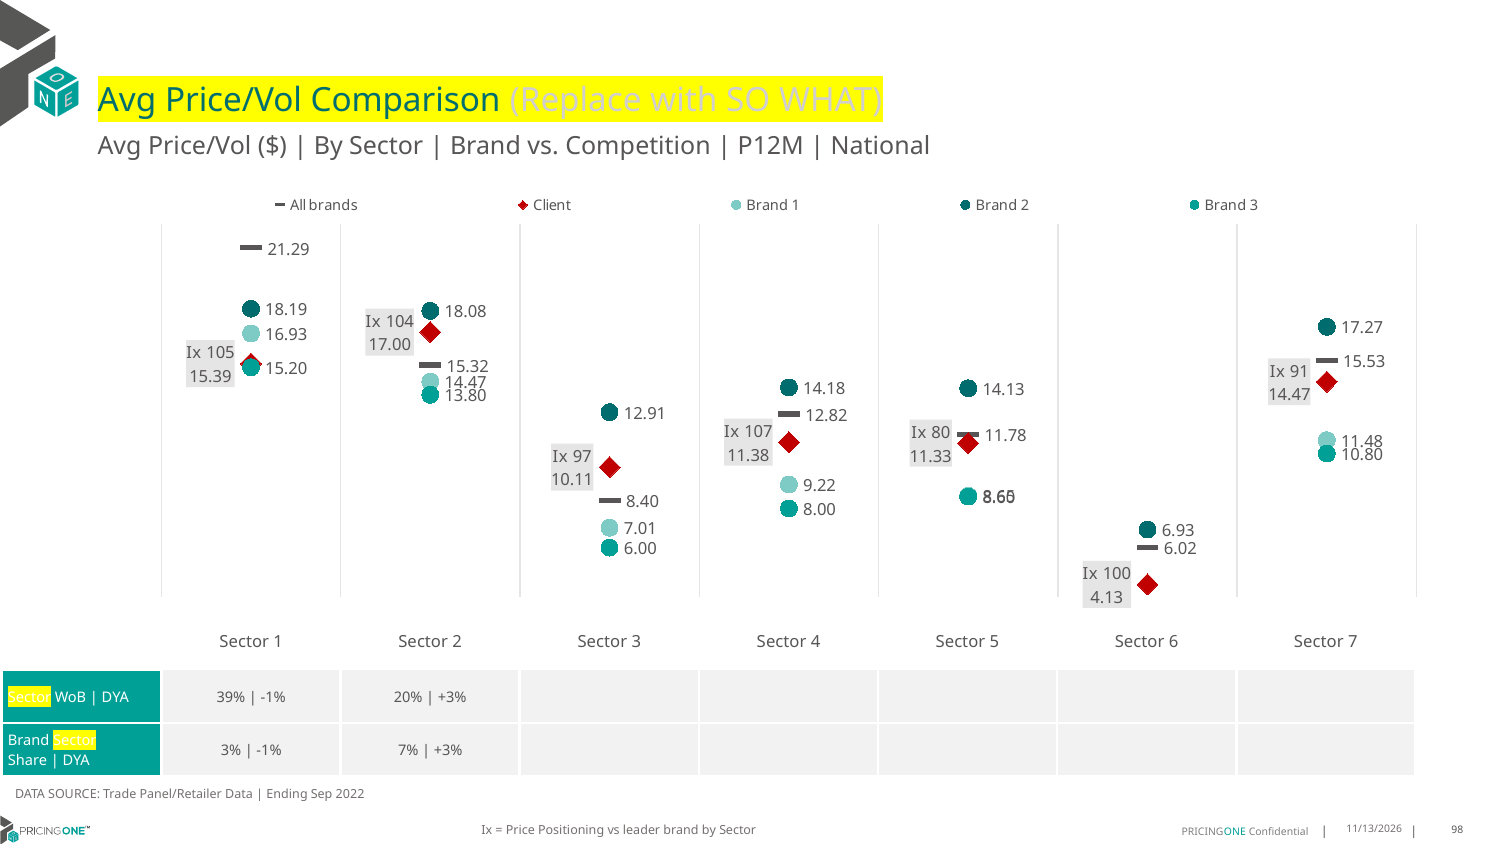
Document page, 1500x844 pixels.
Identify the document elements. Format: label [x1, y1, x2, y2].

table_cell [3, 671, 160, 722]
list [82, 127, 1418, 185]
table_cell [342, 670, 518, 722]
table_cell [700, 670, 877, 722]
slide_number [1325, 815, 1479, 844]
table_cell [879, 724, 1056, 775]
table_cell [342, 724, 518, 775]
table_cell [700, 724, 877, 775]
table_cell [1238, 670, 1414, 722]
list [0, 776, 750, 814]
table_cell [163, 670, 339, 722]
table_cell [521, 670, 698, 722]
table_cell [3, 724, 160, 775]
table_cell [163, 724, 339, 775]
table_cell [879, 670, 1056, 722]
table_header [3, 624, 1415, 670]
chart [3, 185, 1418, 624]
table_cell [1238, 724, 1414, 775]
title [82, 0, 1418, 127]
footer [89, 815, 1149, 844]
table_cell [521, 724, 698, 775]
table_cell [1058, 724, 1235, 775]
table_cell [1058, 670, 1235, 722]
